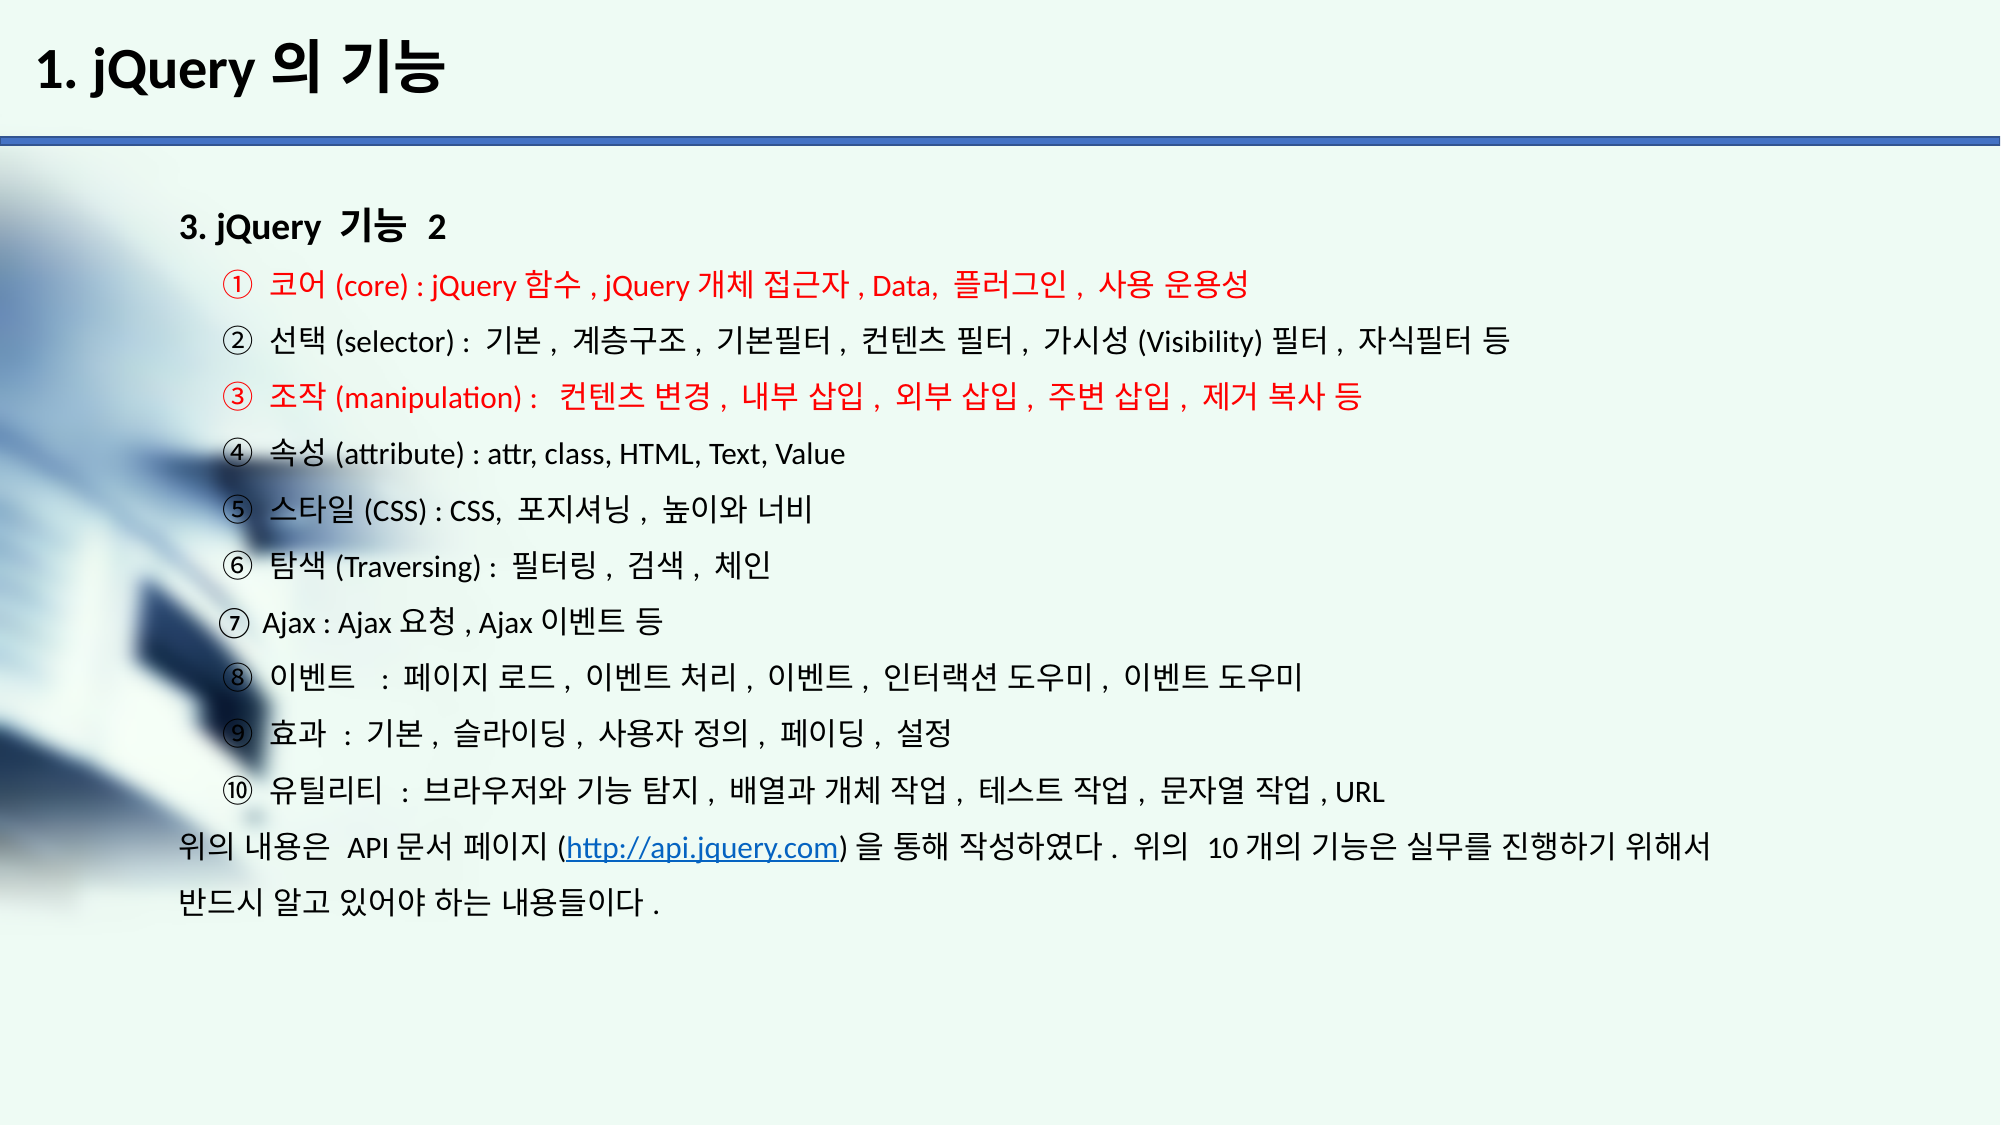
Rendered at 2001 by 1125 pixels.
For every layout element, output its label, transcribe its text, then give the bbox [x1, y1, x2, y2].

picture [0, 146, 2000, 1125]
text_box 3. jQuery 기능 2 ① 코어(core) : jQuery함수, jQuery개체 접근자, Data, 플러그인, 사용 운용성 ② 선택(selector) : 기본, 계층구조, 기본필터, 컨텐츠 필터, 가시성(Visibility)필터, 자식필터 등 ③ 조작(manipulation) : 컨텐츠 변경, 내부 삽입, 외부 삽입, 주변 삽입, 제거 복사 등 ④ 속성(attribute) : attr, class, HTML, Text, Value ⑤ 스타일(CSS) : CSS, 포지셔닝, 높이와 너비 ⑥ 탐색(Traversing) : 필터링, 검색, 체인 ⑦ Ajax : Ajax요청, Ajax이벤트 등 ⑧ 이벤트 : 페이지 로드, 이벤트 처리, 이벤트, 인터랙션 도우미, 이벤트 도우미 ⑨ 효과 : 기본, 슬라이딩, 사용자 정의, 페이딩, 설정 ⑩ 유틸리티 : 브라우저와 기능 탐지, 배열과 개체 작업, 테스트 작업, 문자열 작업, URL 위의 내용은 API문서 페이지(http://api.jquery.com)을 통해 작성하였다. 위의 10개의 기능은 실무를 진행하기 위해서 반드시 알고 있어야 하는 내용들이다. [163, 171, 1922, 928]
title 1. jQuery의 기능 [19, 14, 1745, 126]
picture [0, 0, 2000, 136]
